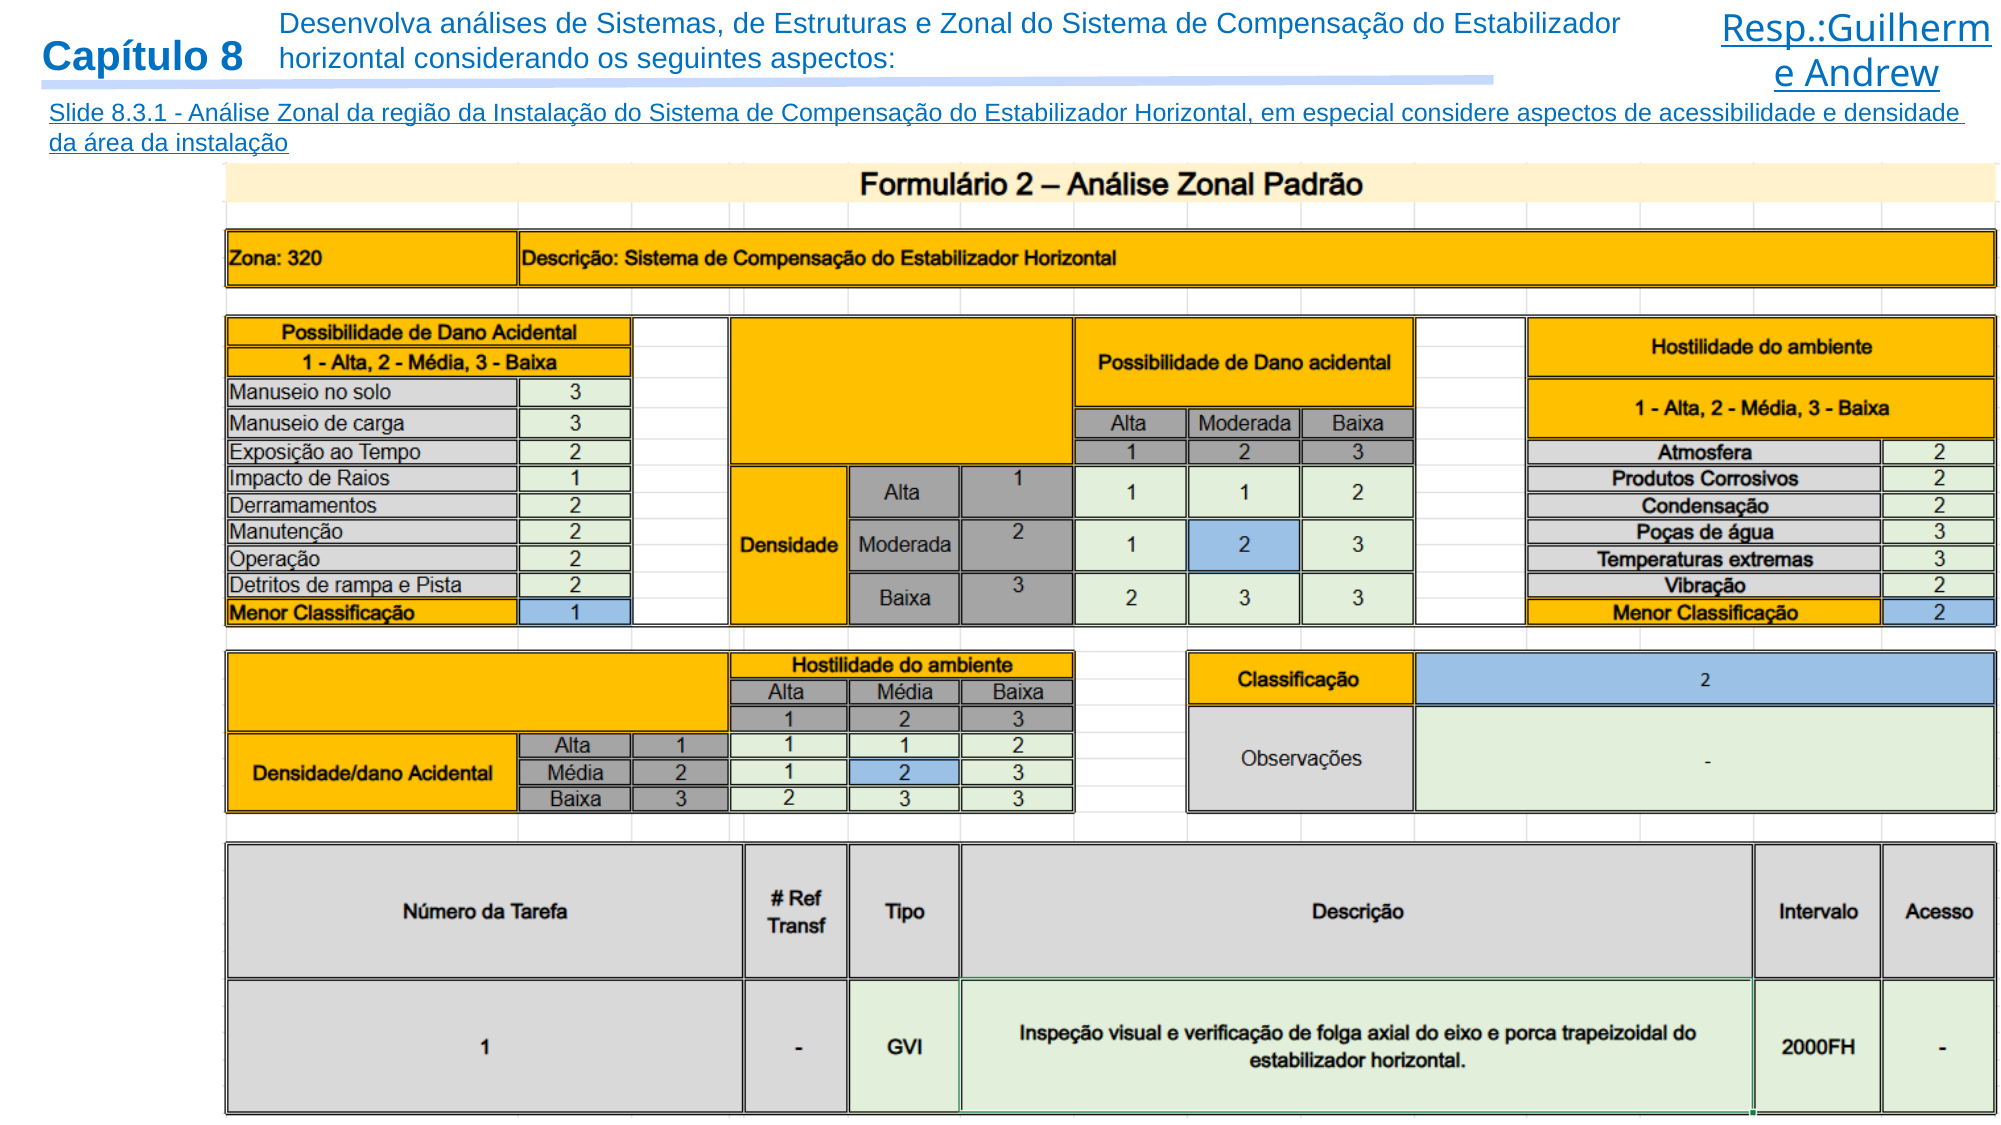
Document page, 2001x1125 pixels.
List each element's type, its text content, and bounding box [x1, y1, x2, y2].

picture [221, 162, 2000, 1119]
text_box Slide 8.3.1 - Análise Zonal da região da Instalação do Sistema de Compensação do Estabilizador Horizontal, em especial considere aspectos de acessibilidade e densidade da área da instalação [34, 88, 1987, 164]
text_box Resp.:Guilherme Andrew [1700, 0, 2000, 102]
text_box Desenvolva análises de Sistemas, de Estruturas e Zonal do Sistema de Compensação do Estabilizador horizontal considerando os seguintes aspectos: [263, 0, 1686, 117]
text_box Capítulo 8 [33, 20, 263, 88]
